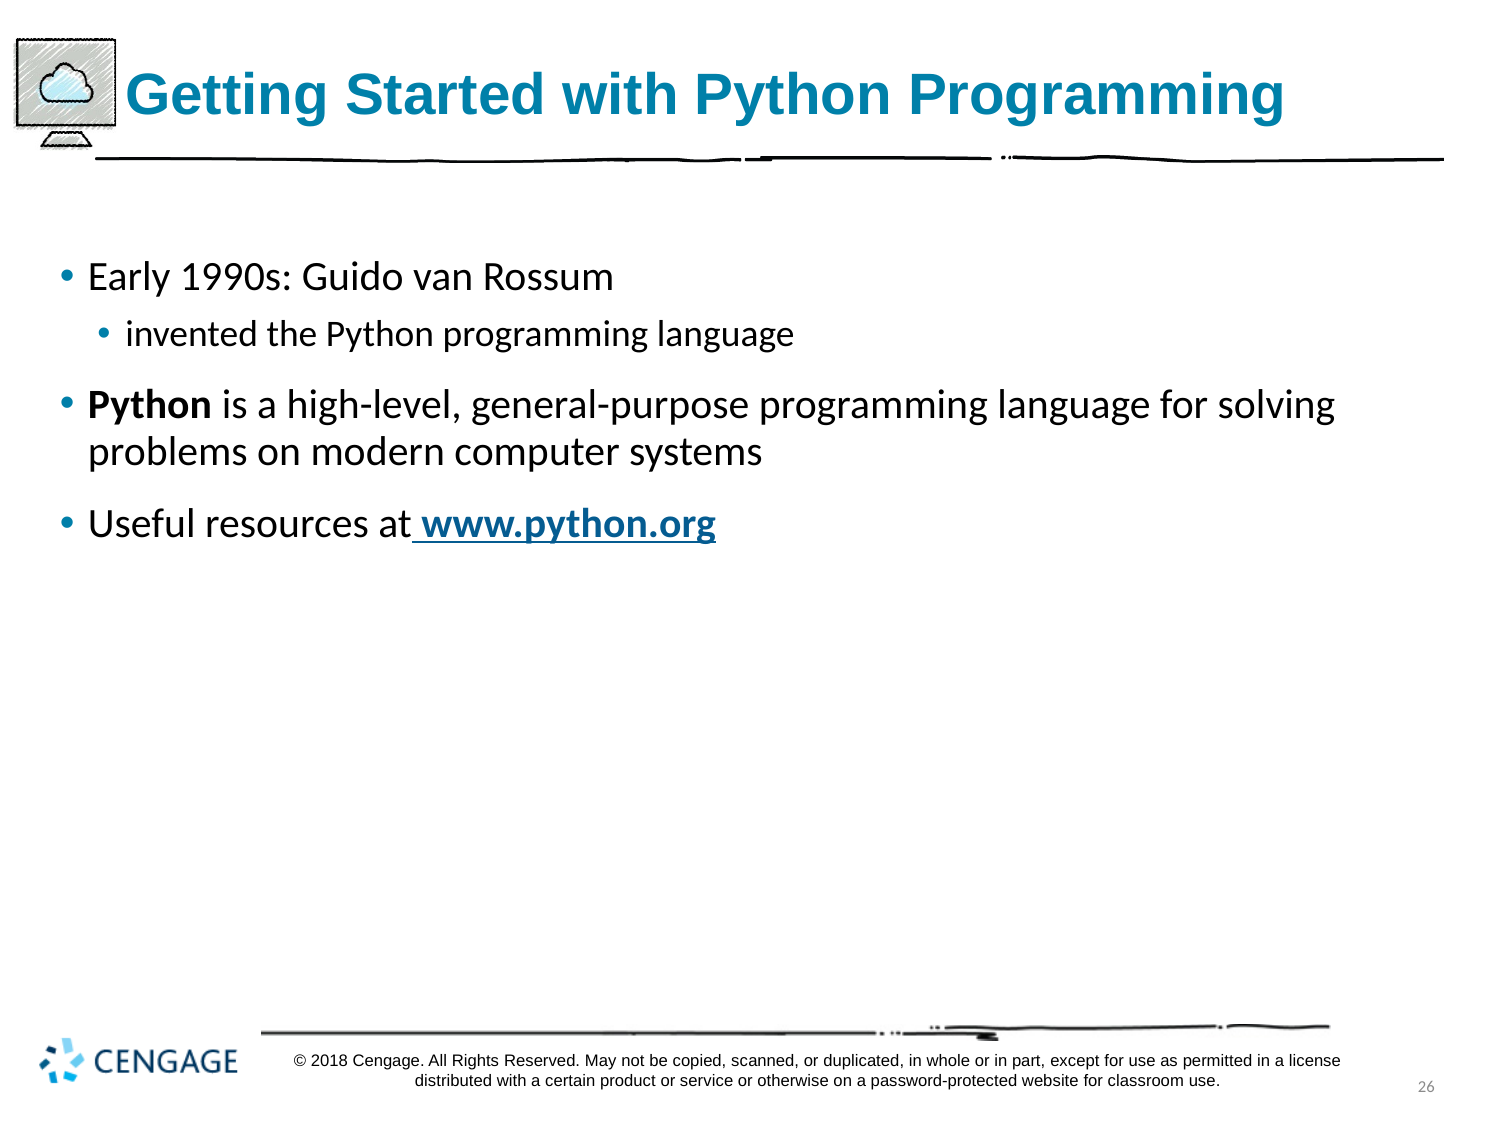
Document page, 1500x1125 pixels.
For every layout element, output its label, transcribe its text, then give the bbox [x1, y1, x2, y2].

title Getting Started with Python Programming [125, 55, 1442, 127]
footer © 2018 Cengage. All Rights Reserved. May not be copied, scanned, or duplicated, in whole or in part, except for use as permitted in a license distributed with a certain product or service or otherwise on a password-protected website for classroom use. [262, 1050, 1375, 1091]
list Early 1990s: Guido van Rossum invented the Python programming language Python is a high-level, general-purpose programming language for solving problems on modern computer systems Useful resources at www.python.org [59, 252, 1441, 551]
picture [19, 1024, 250, 1096]
picture [261, 1024, 1331, 1041]
picture [95, 155, 1444, 163]
picture [13, 36, 117, 151]
